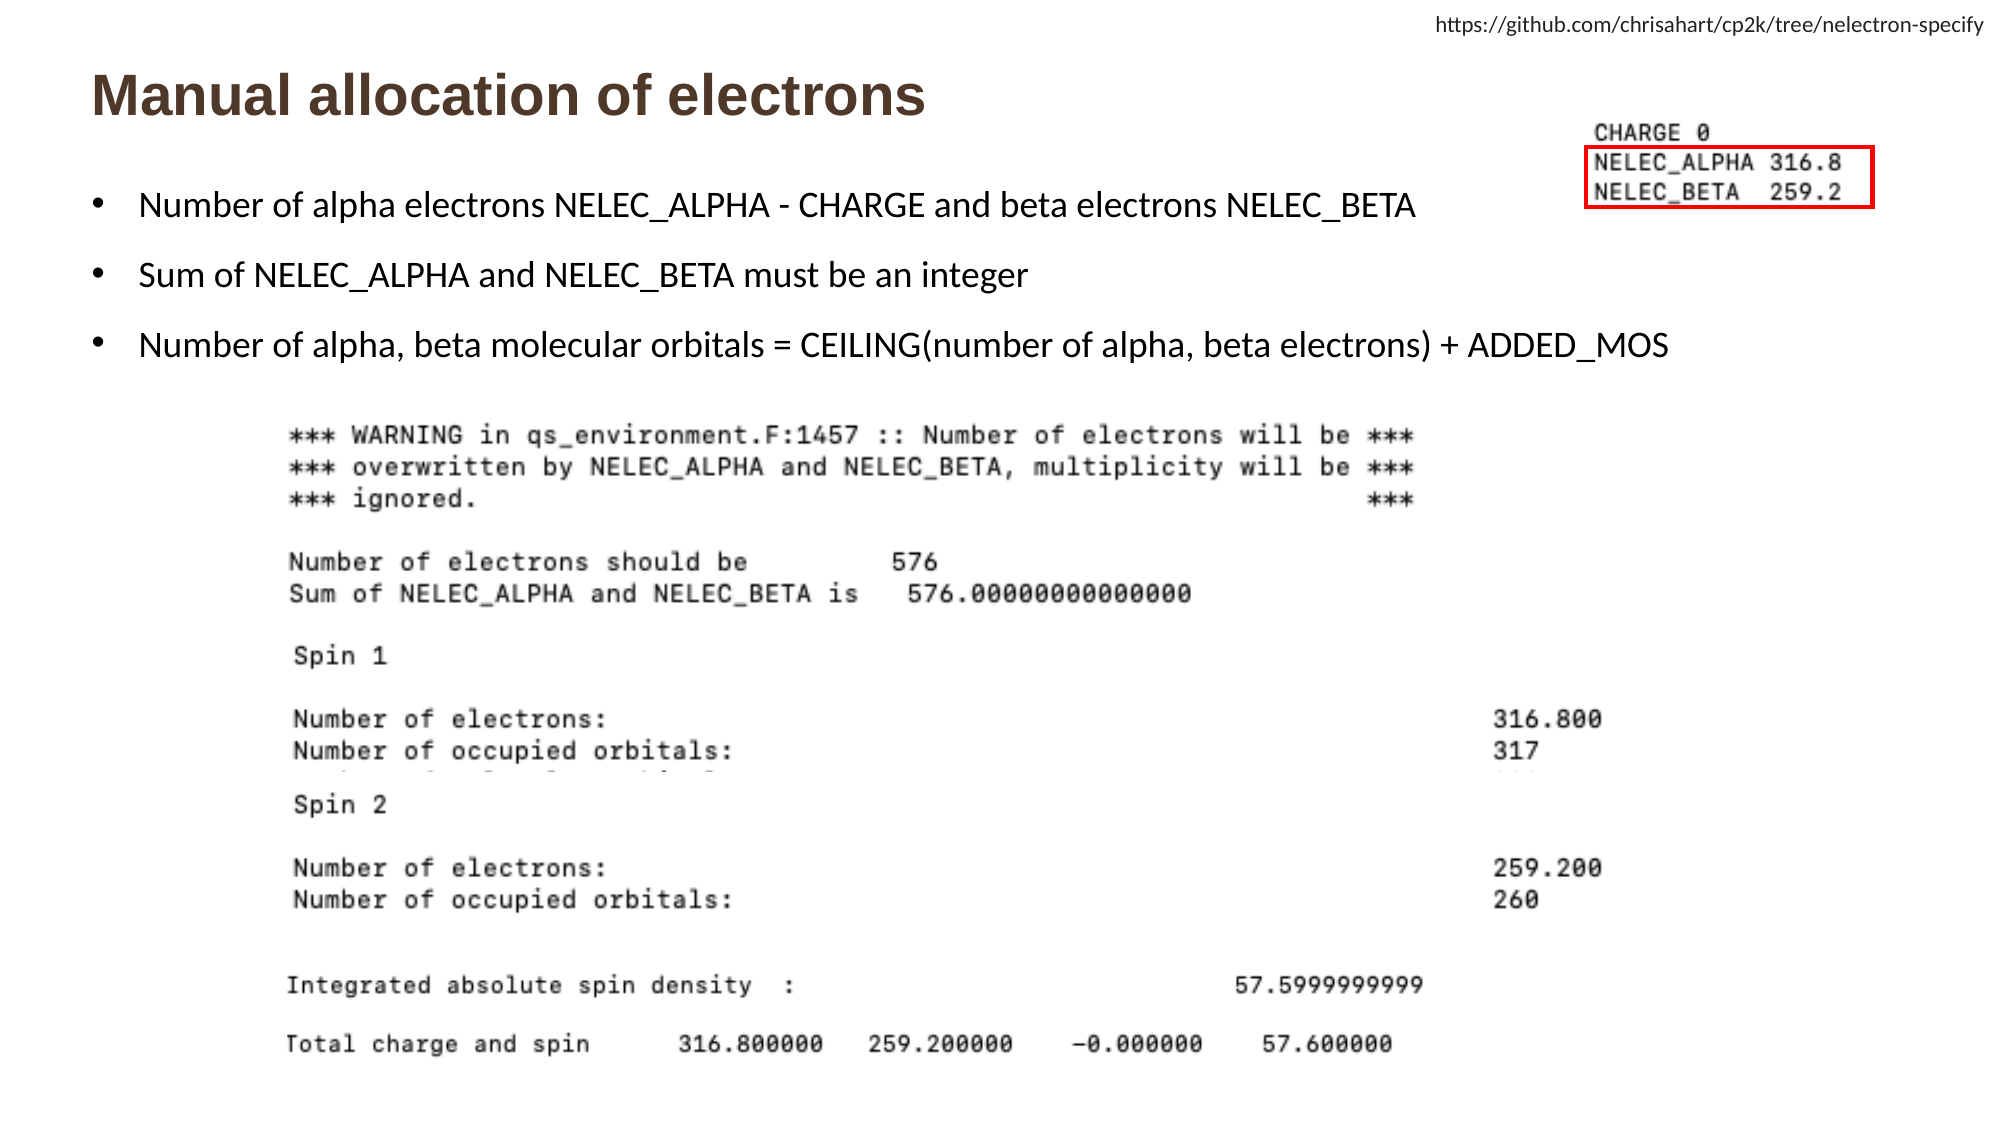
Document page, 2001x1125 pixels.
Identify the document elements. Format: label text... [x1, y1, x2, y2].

picture [1578, 118, 1875, 211]
text_box Number of alpha electrons NELEC_ALPHA - CHARGE and beta electrons NELEC_BETA Sum of NELEC_ALPHA and NELEC_BETA must be an integer Number of alpha, beta molecular orbitals = CEILING(number of alpha, beta electrons) + ADDED_MOS [76, 172, 1812, 372]
picture [287, 785, 1624, 917]
text_box Manual allocation of electrons [76, 57, 1353, 168]
text_box https://github.com/chrisahart/cp2k/tree/nelectron-specify [1283, 1, 2000, 44]
picture [287, 1029, 1423, 1063]
picture [287, 631, 1624, 772]
picture [278, 960, 1431, 1000]
picture [278, 417, 1499, 620]
